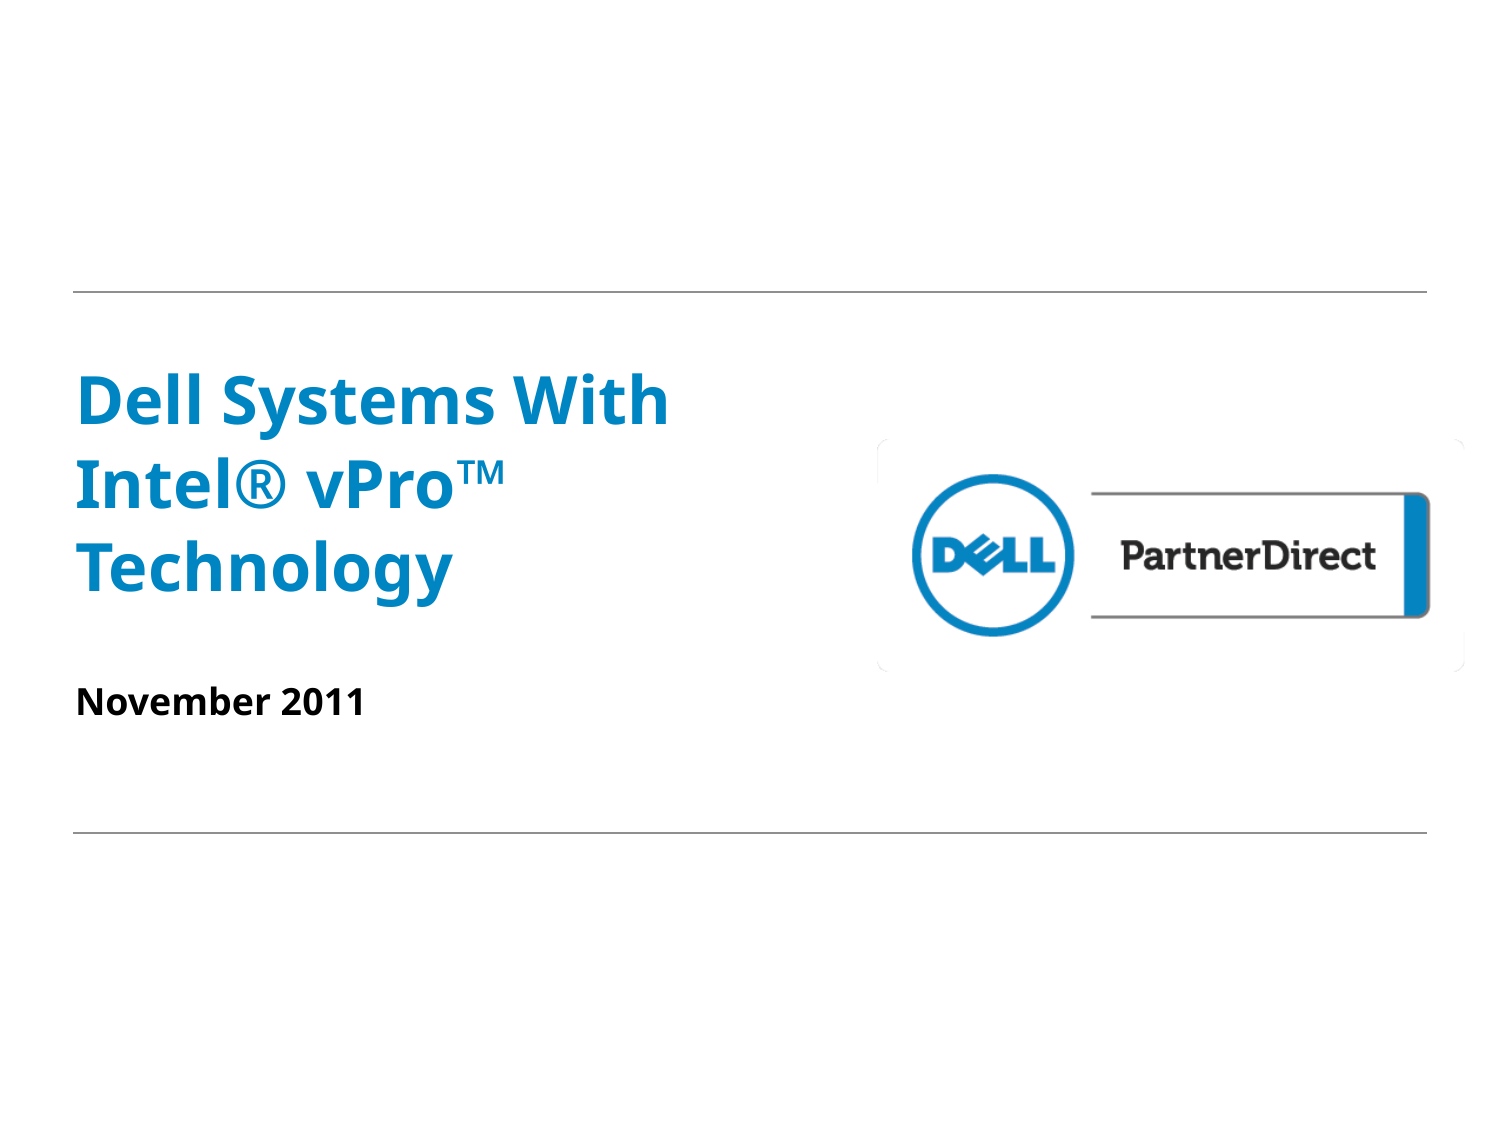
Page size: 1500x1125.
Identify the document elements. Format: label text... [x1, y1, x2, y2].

picture [877, 439, 1465, 672]
subtitle November 2011 [75, 683, 816, 815]
title Dell Systems With Intel® vPro™ Technology [75, 439, 874, 605]
